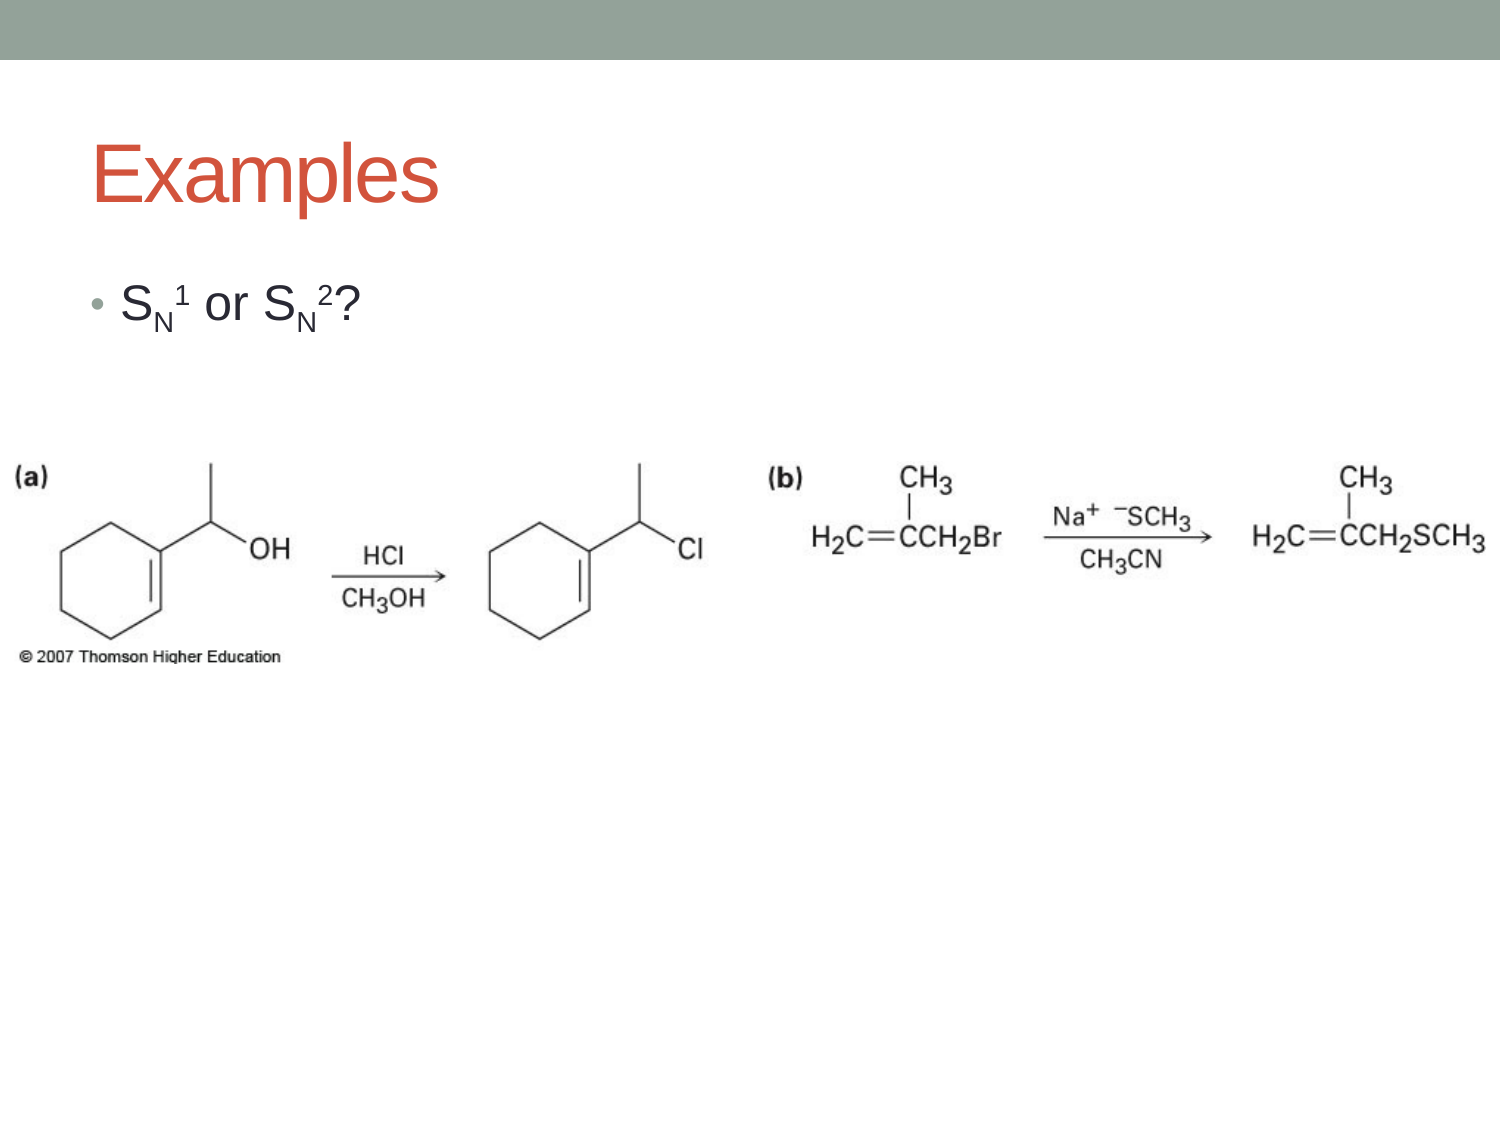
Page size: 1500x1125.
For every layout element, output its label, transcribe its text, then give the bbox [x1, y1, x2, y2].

title Examples [75, 87, 1425, 250]
list SN1 or SN2? [75, 262, 1425, 375]
picture [14, 461, 1486, 664]
